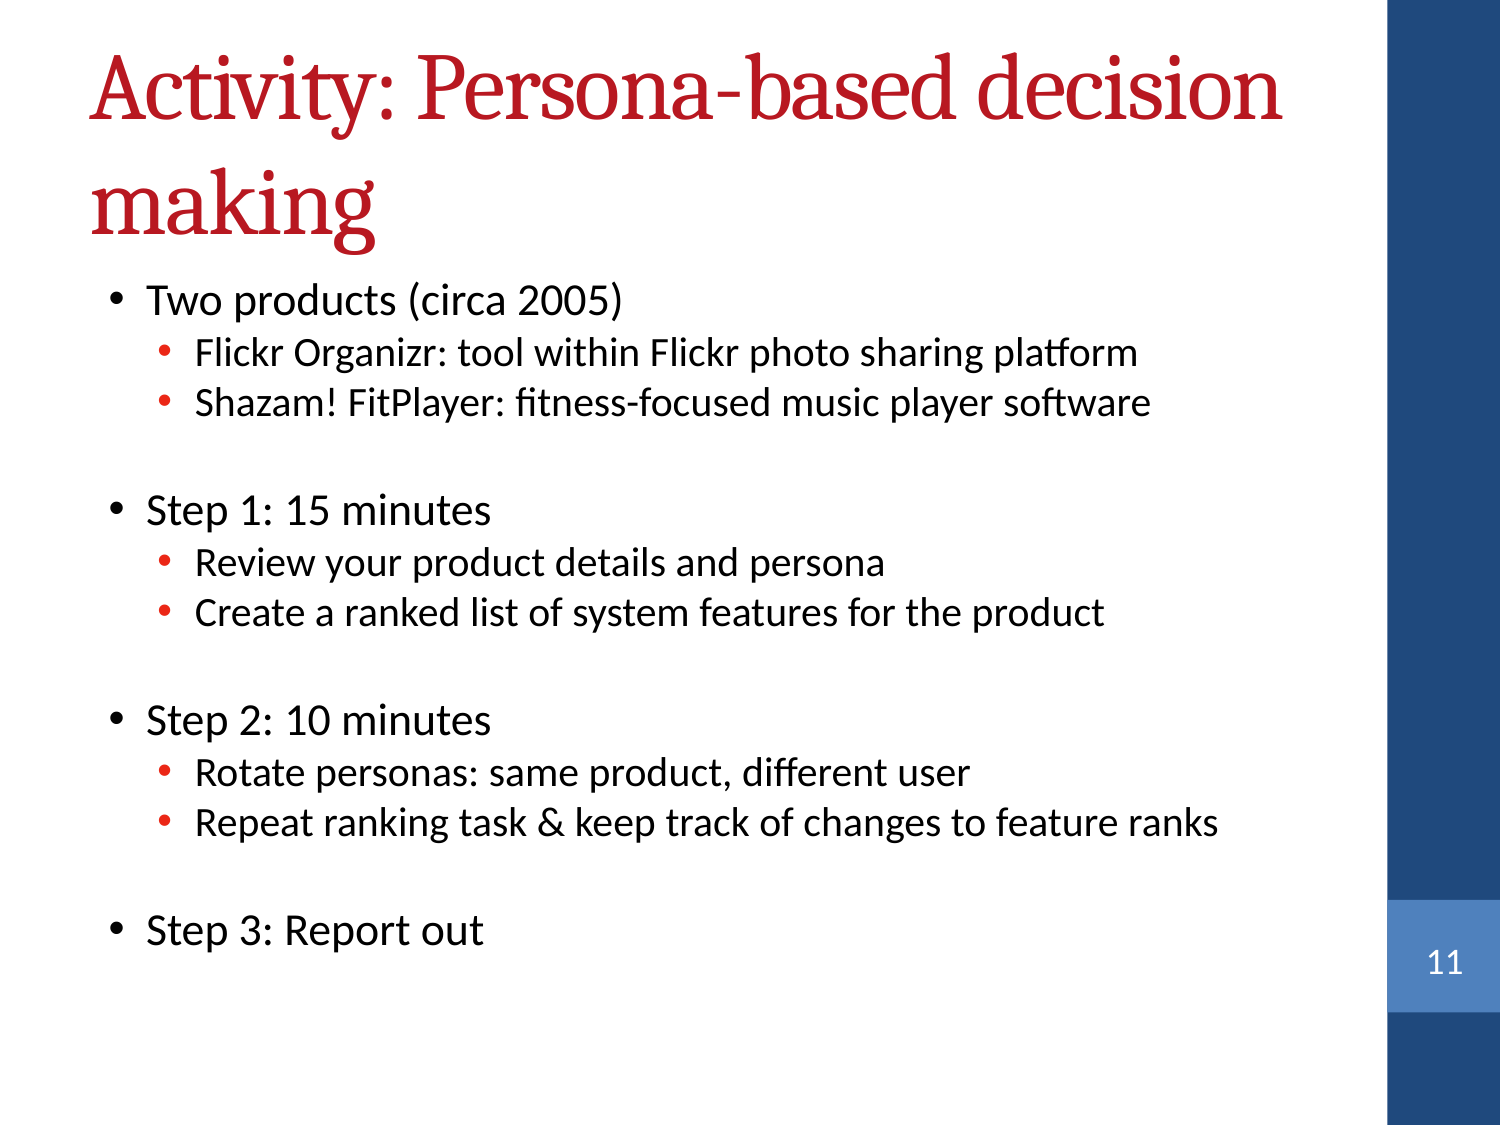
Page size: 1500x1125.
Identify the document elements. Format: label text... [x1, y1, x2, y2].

text_box Two products (circa 2005) Flickr Organizr: tool within Flickr photo sharing platform Shazam! FitPlayer: fitness-focused music player software Step 1: 15 minutes Review your product details and persona Create a ranked list of system features for the product Step 2: 10 minutes Rotate personas: same product, different user Repeat ranking task & keep track of changes to feature ranks Step 3: Report out [74, 262, 1325, 1086]
text_box Activity: Persona-based decision making [74, 45, 1325, 233]
text_box <number> [1399, 926, 1490, 992]
